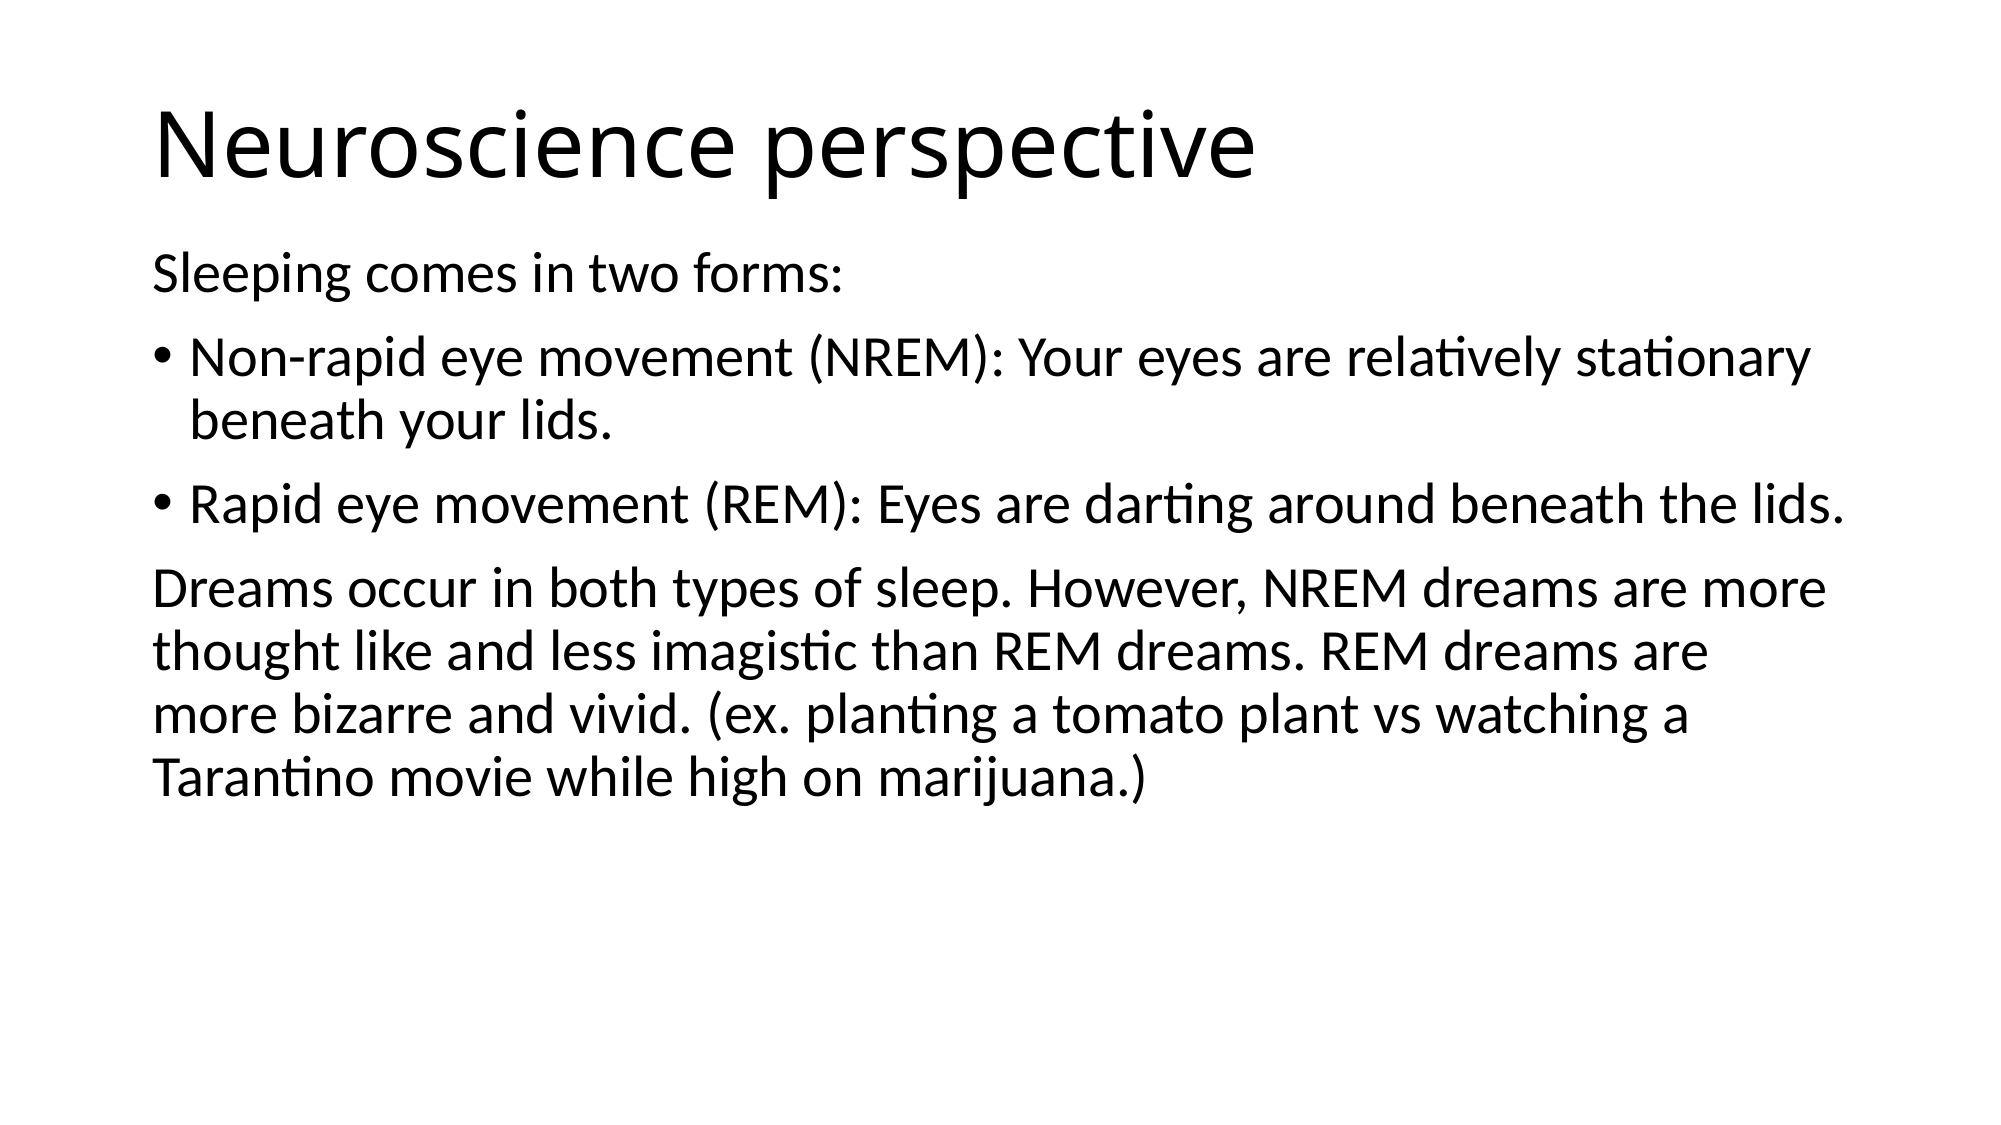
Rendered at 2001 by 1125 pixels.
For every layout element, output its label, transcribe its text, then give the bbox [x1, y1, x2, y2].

list Sleeping comes in two forms: Non-rapid eye movement (NREM): Your eyes are relatively stationary beneath your lids. Rapid eye movement (REM): Eyes are darting around beneath the lids. Dreams occur in both types of sleep. However, NREM dreams are more thought like and less imagistic than REM dreams. REM dreams are more bizarre and vivid. (ex. planting a tomato plant vs watching a Tarantino movie while high on marijuana.) [137, 235, 1863, 1014]
title Neuroscience perspective [137, 59, 1863, 235]
